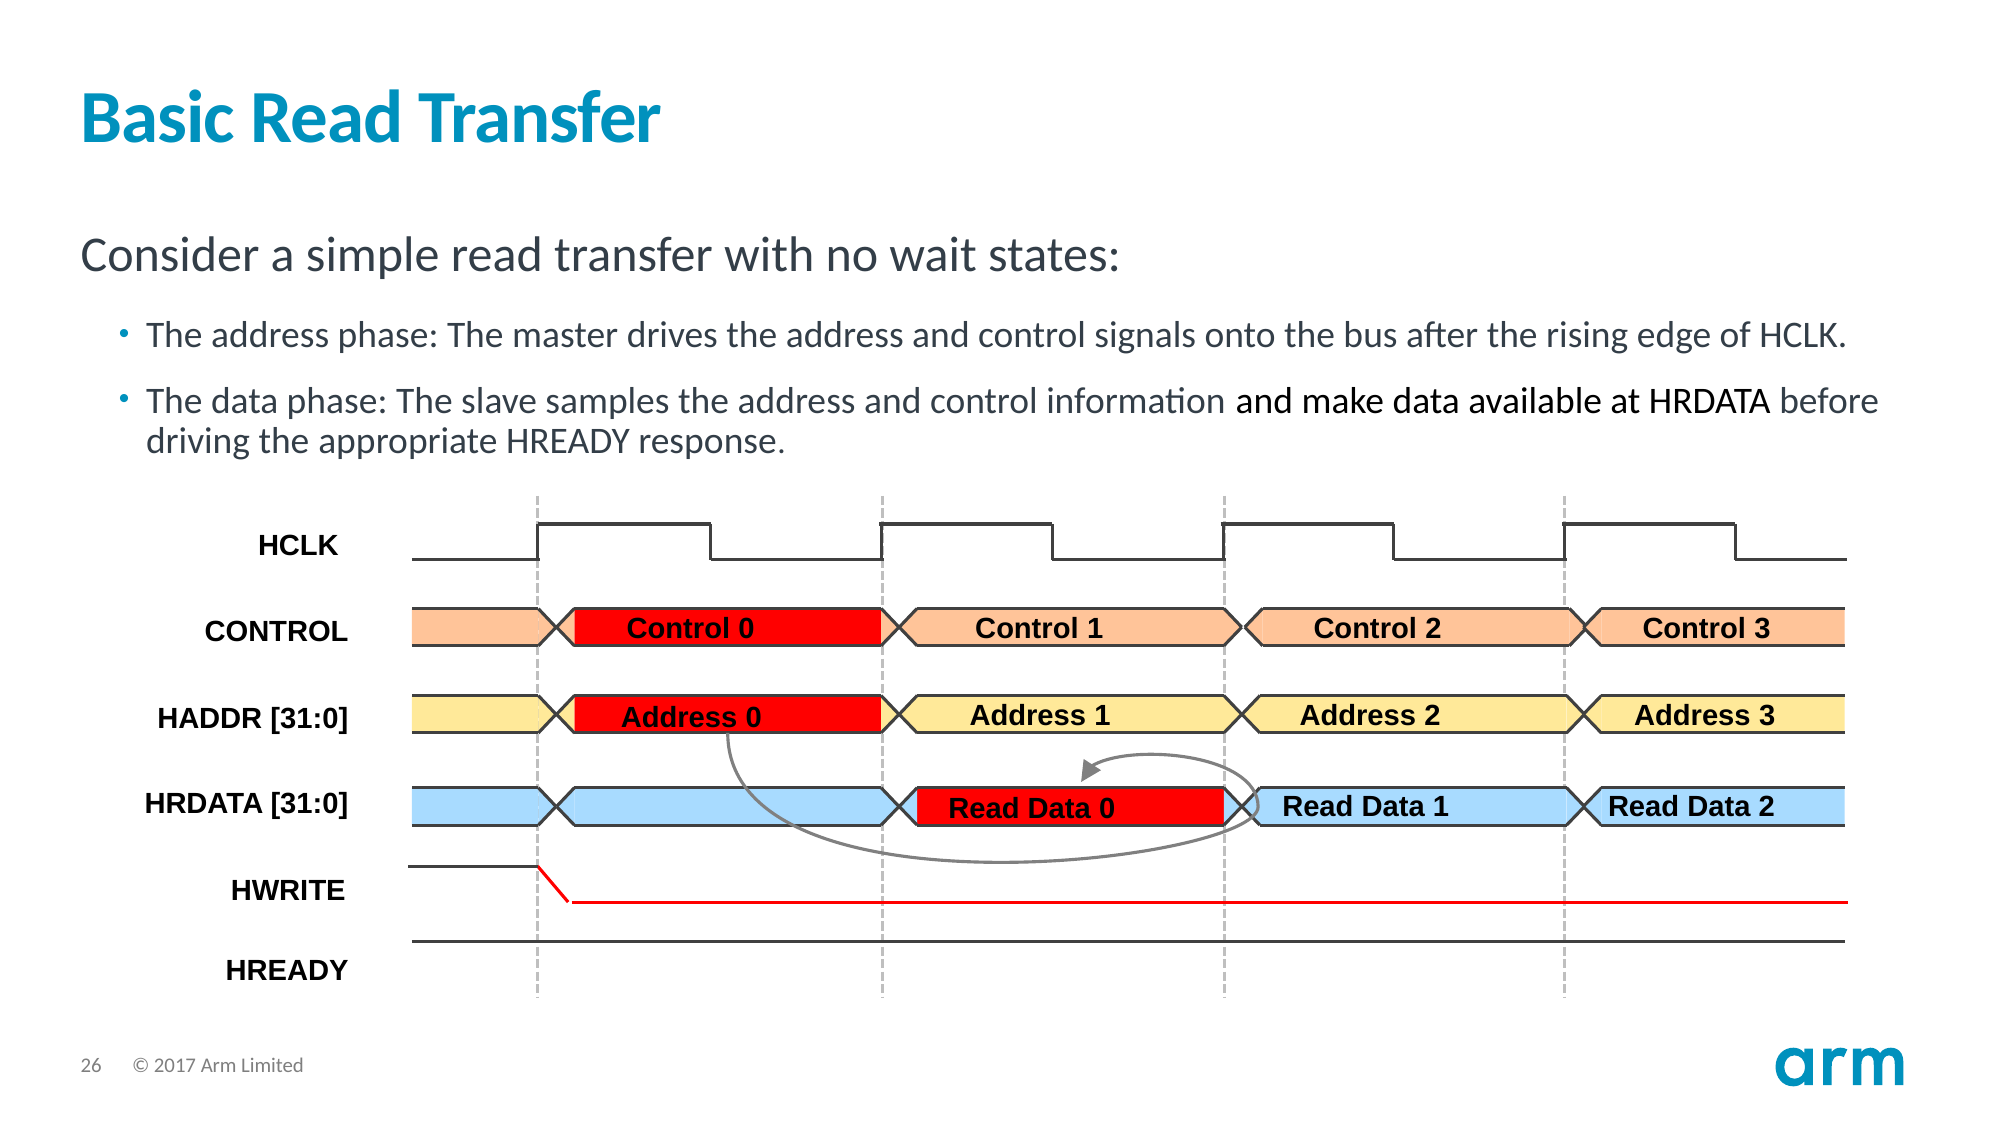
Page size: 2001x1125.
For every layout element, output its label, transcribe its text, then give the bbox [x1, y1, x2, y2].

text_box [36, 495, 1899, 998]
list Consider a simple read transfer with no wait states: The address phase: The master drives the address and control signals onto the bus after the rising edge of HCLK. The data phase: The slave samples the address and control information and make data available at HRDATA before driving the appropriate HREADY response. [80, 227, 1915, 899]
title Basic Read Transfer [80, 48, 1915, 158]
